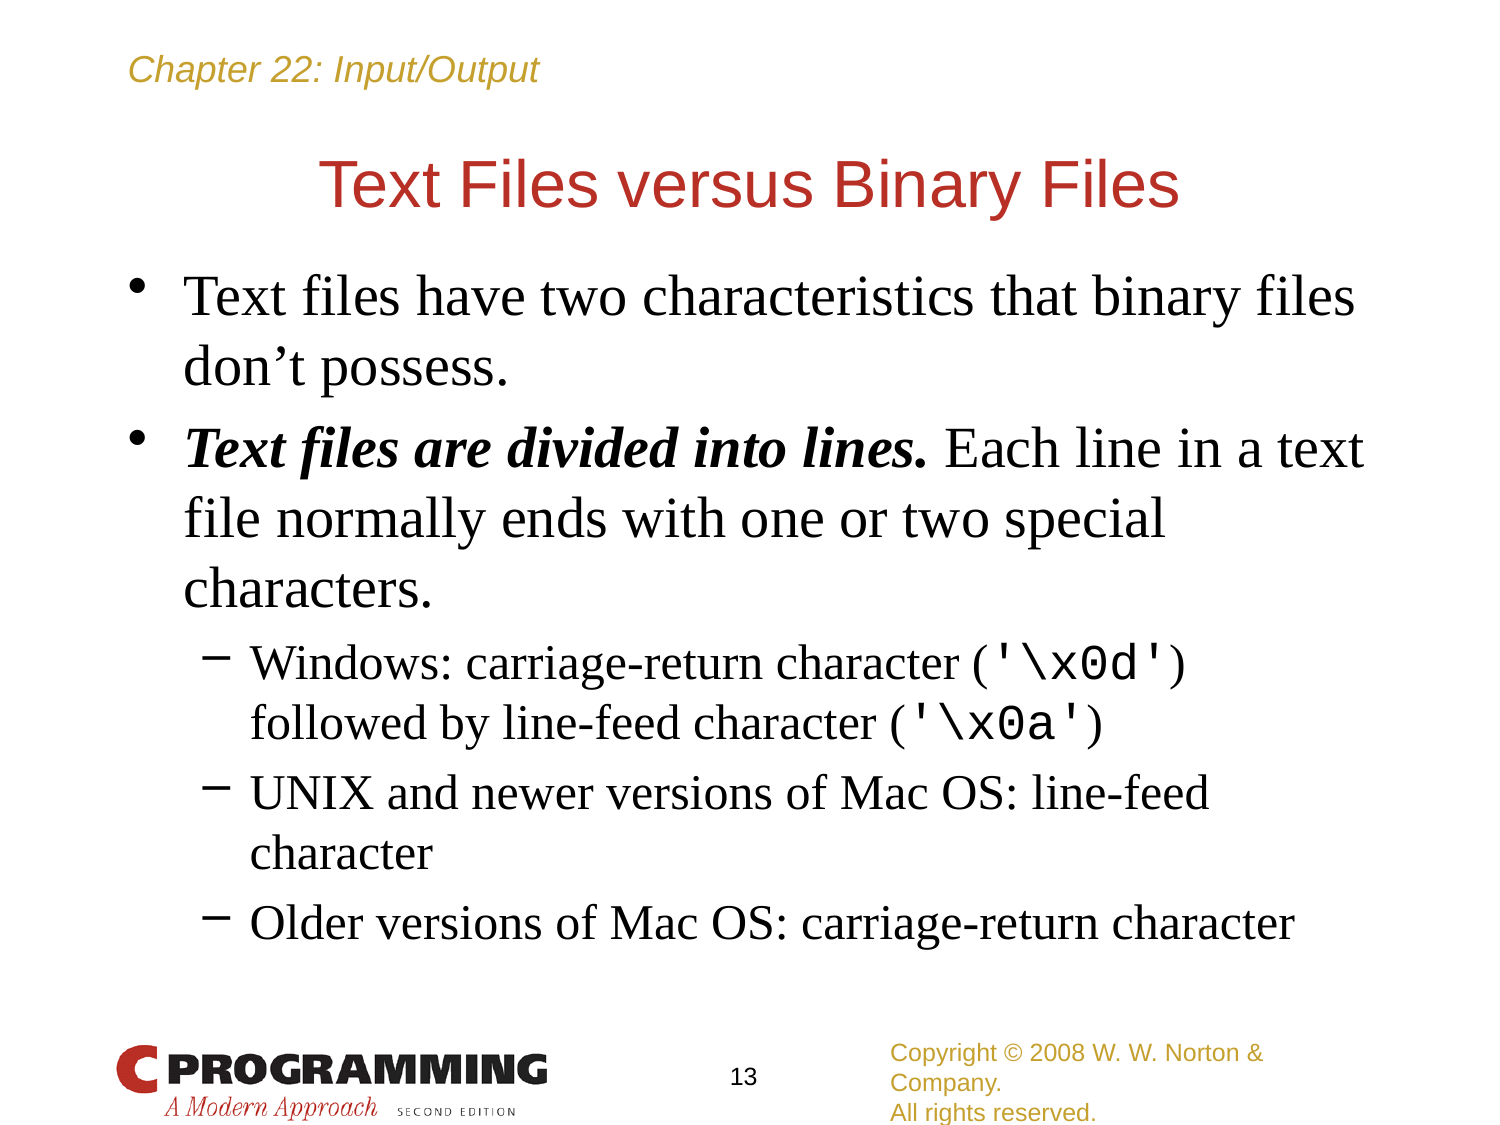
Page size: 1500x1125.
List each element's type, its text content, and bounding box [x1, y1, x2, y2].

list Text files have two characteristics that binary files don’t possess. Text files are divided into lines. Each line in a text file normally ends with one or two special characters. Windows: carriage-return character ('\x0d') followed by line-feed character ('\x0a') UNIX and newer versions of Mac OS: line-feed character Older versions of Mac OS: carriage-return character [112, 249, 1388, 1038]
footer Copyright © 2008 W. W. Norton & Company. All rights reserved. [874, 1043, 1388, 1119]
slide_number 13 [687, 1049, 801, 1101]
picture [112, 1041, 550, 1123]
title Text Files versus Binary Files [112, 125, 1388, 238]
